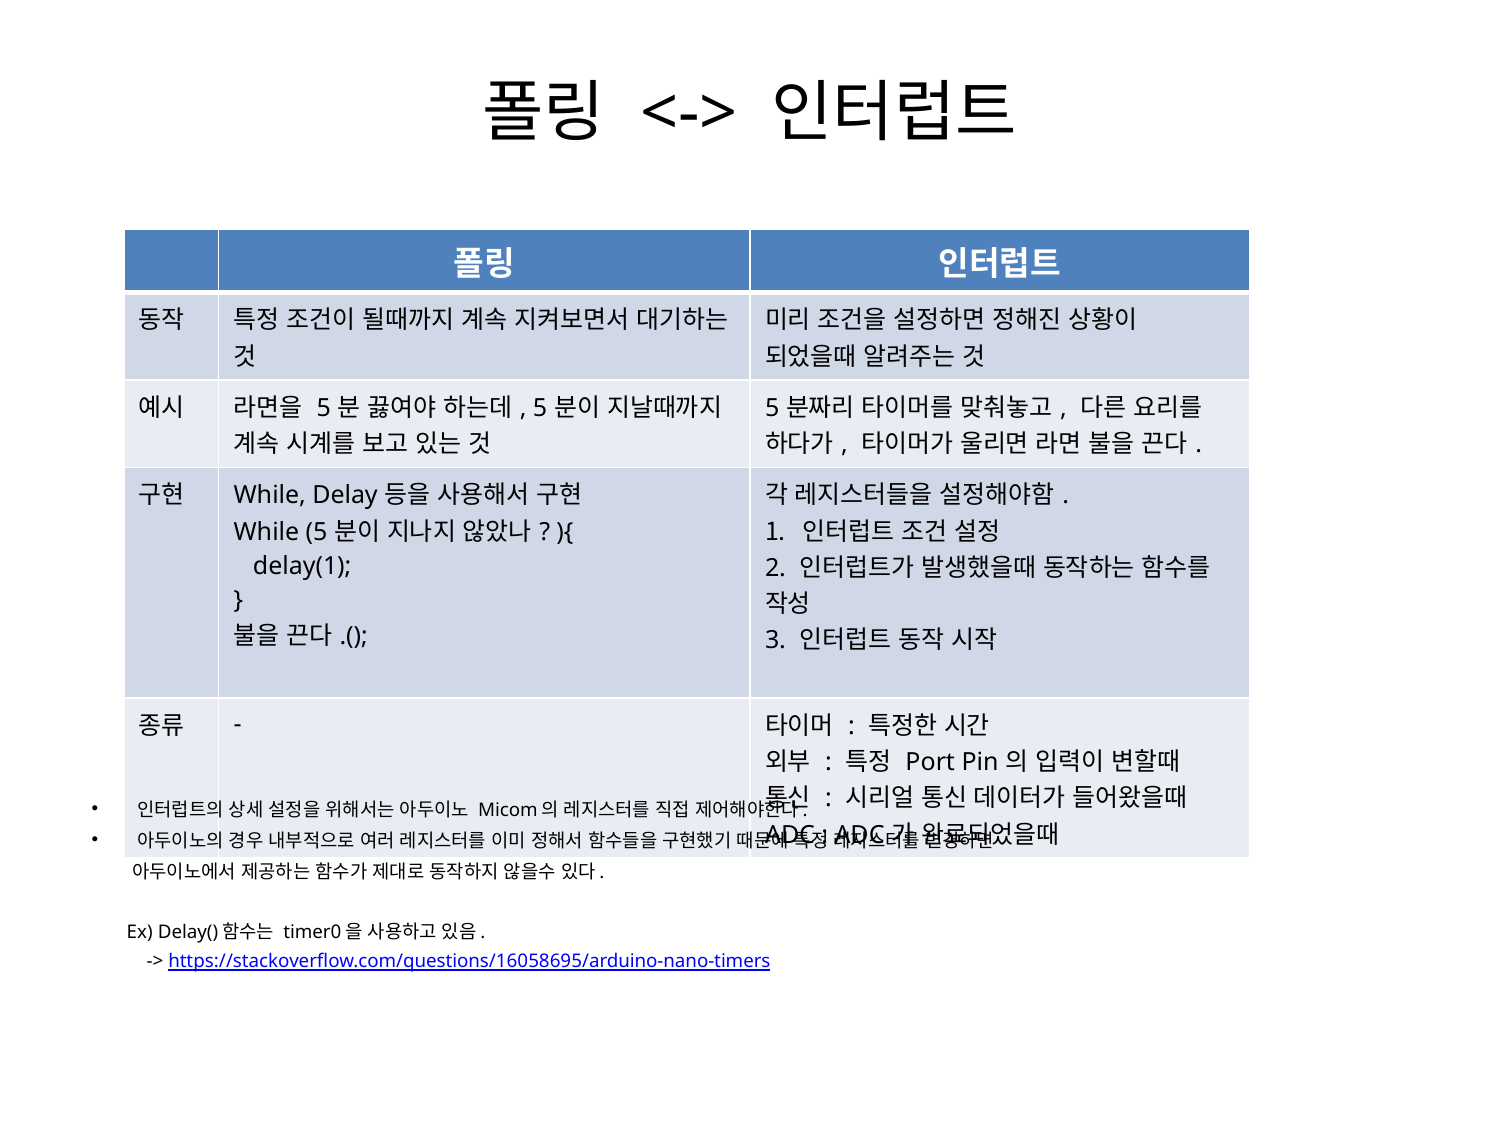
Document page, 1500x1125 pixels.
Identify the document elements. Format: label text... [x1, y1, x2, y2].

title 폴링 <-> 인터럽트 [75, 45, 1425, 173]
table_header [125, 230, 218, 290]
table_header 폴링 [219, 230, 749, 290]
table_cell - [219, 699, 749, 786]
table_cell 5분짜리 타이머를 맞춰놓고, 다른 요리를 하다가, 타이머가 울리면 라면 불을 끈다. [751, 381, 1249, 467]
table_cell 특정 조건이 될때까지 계속 지켜보면서 대기하는 것 [219, 295, 749, 379]
table_cell While, Delay등을 사용해서 구현 While (5분이 지나지 않았나? ){ delay(1); } 불을 끈다.(); [219, 468, 749, 697]
table_cell 종류 [125, 699, 218, 786]
table_cell 라면을 5분 끓여야 하는데, 5분이 지날때까지 계속 시계를 보고 있는 것 [219, 381, 749, 467]
table_cell 미리 조건을 설정하면 정해진 상황이 되었을때 알려주는 것 [751, 295, 1249, 379]
table_cell 타이머 : 특정한 시간 외부 : 특정 Port Pin의 입력이 변할때 통신 : 시리얼 통신 데이터가 들어왔을때 ADC : ADC가 완료되었을때 [751, 699, 1249, 786]
list 인터럽트의 상세 설정을 위해서는 아두이노 Micom의 레지스터를 직접 제어해야한다. 아두이노의 경우 내부적으로 여러 레지스터를 이미 정해서 함수들을 구현했기 때문에 특정 레지스터를 변경하면 아두이노에서 제공하는 함수가 제대로 동작하지 않을수 있다. Ex) Delay()함수는 timer0을 사용하고 있음. -> https://stackoverflow.com/questions/16058695/arduino-nano-timers [76, 786, 1427, 1012]
table_cell 동작 [125, 295, 218, 379]
table_cell 각 레지스터들을 설정해야함. 인터럽트 조건 설정 2. 인터럽트가 발생했을때 동작하는 함수를 작성 3. 인터럽트 동작 시작 [751, 468, 1249, 697]
table_header 인터럽트 [751, 230, 1249, 290]
table_cell 예시 [125, 381, 218, 467]
table_cell 구현 [125, 468, 218, 697]
